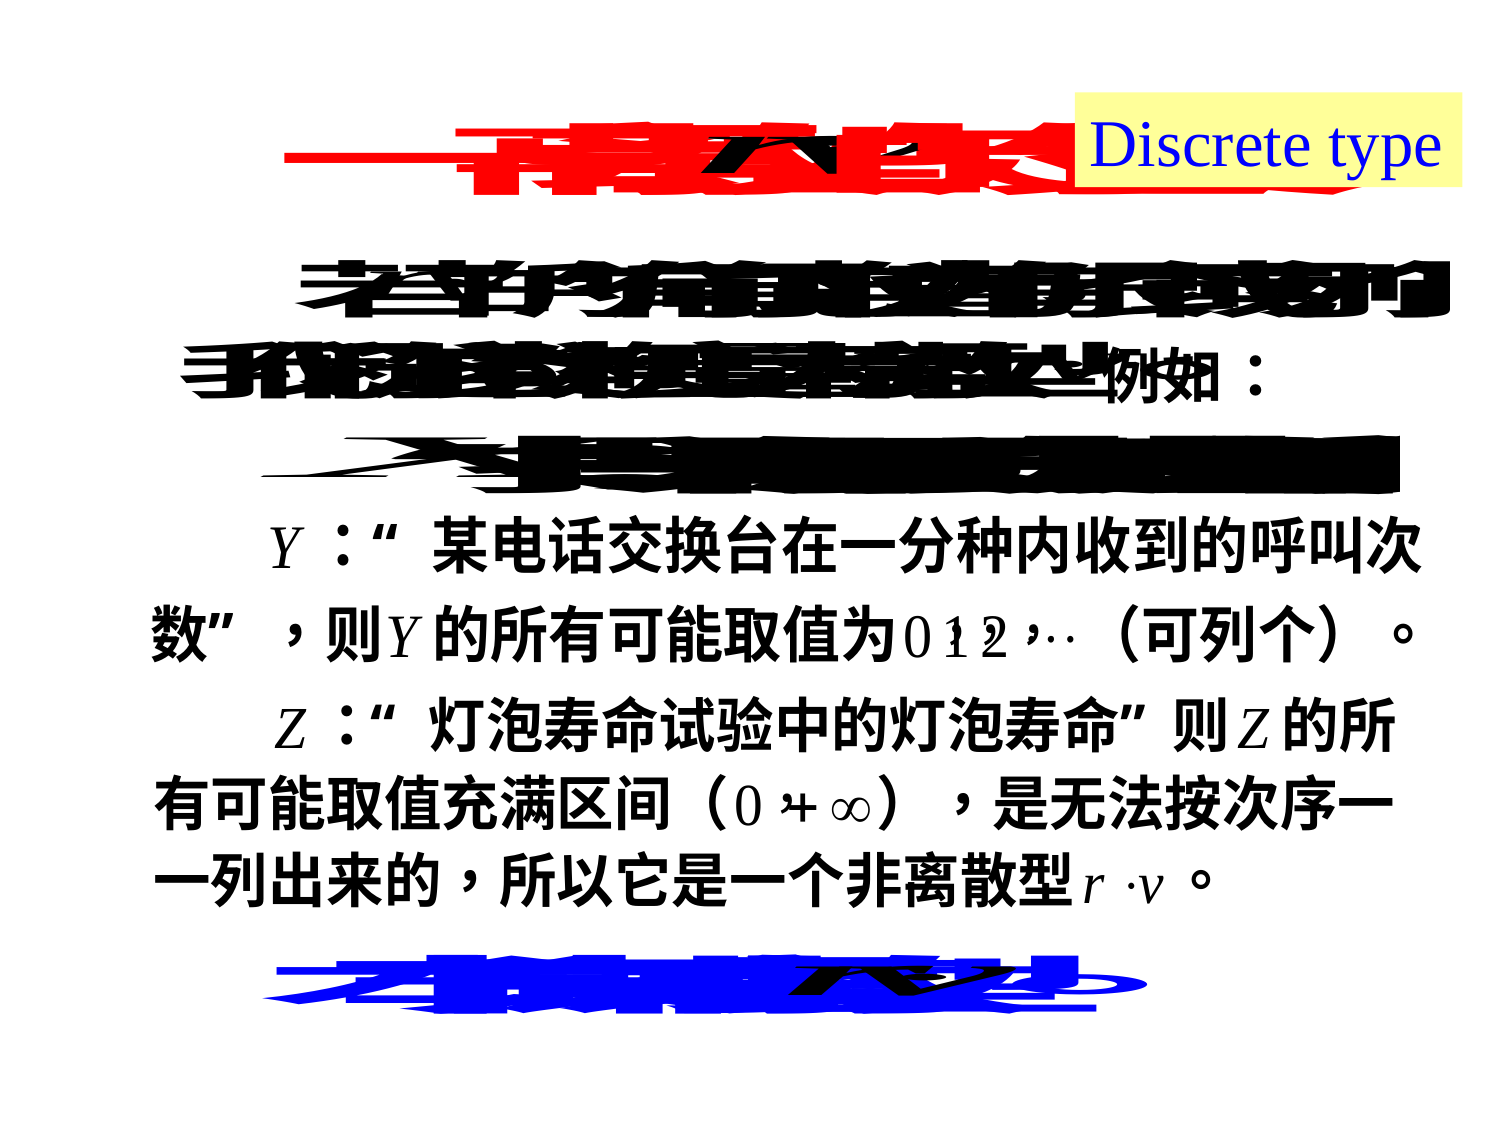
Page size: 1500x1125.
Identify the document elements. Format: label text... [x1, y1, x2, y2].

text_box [112, 92, 1451, 213]
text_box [1099, 324, 1500, 404]
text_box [149, 505, 1488, 718]
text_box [172, 237, 1451, 401]
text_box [153, 687, 1401, 926]
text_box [162, 412, 1401, 504]
text_box Discrete type [1451, 92, 1463, 188]
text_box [124, 932, 1500, 1038]
